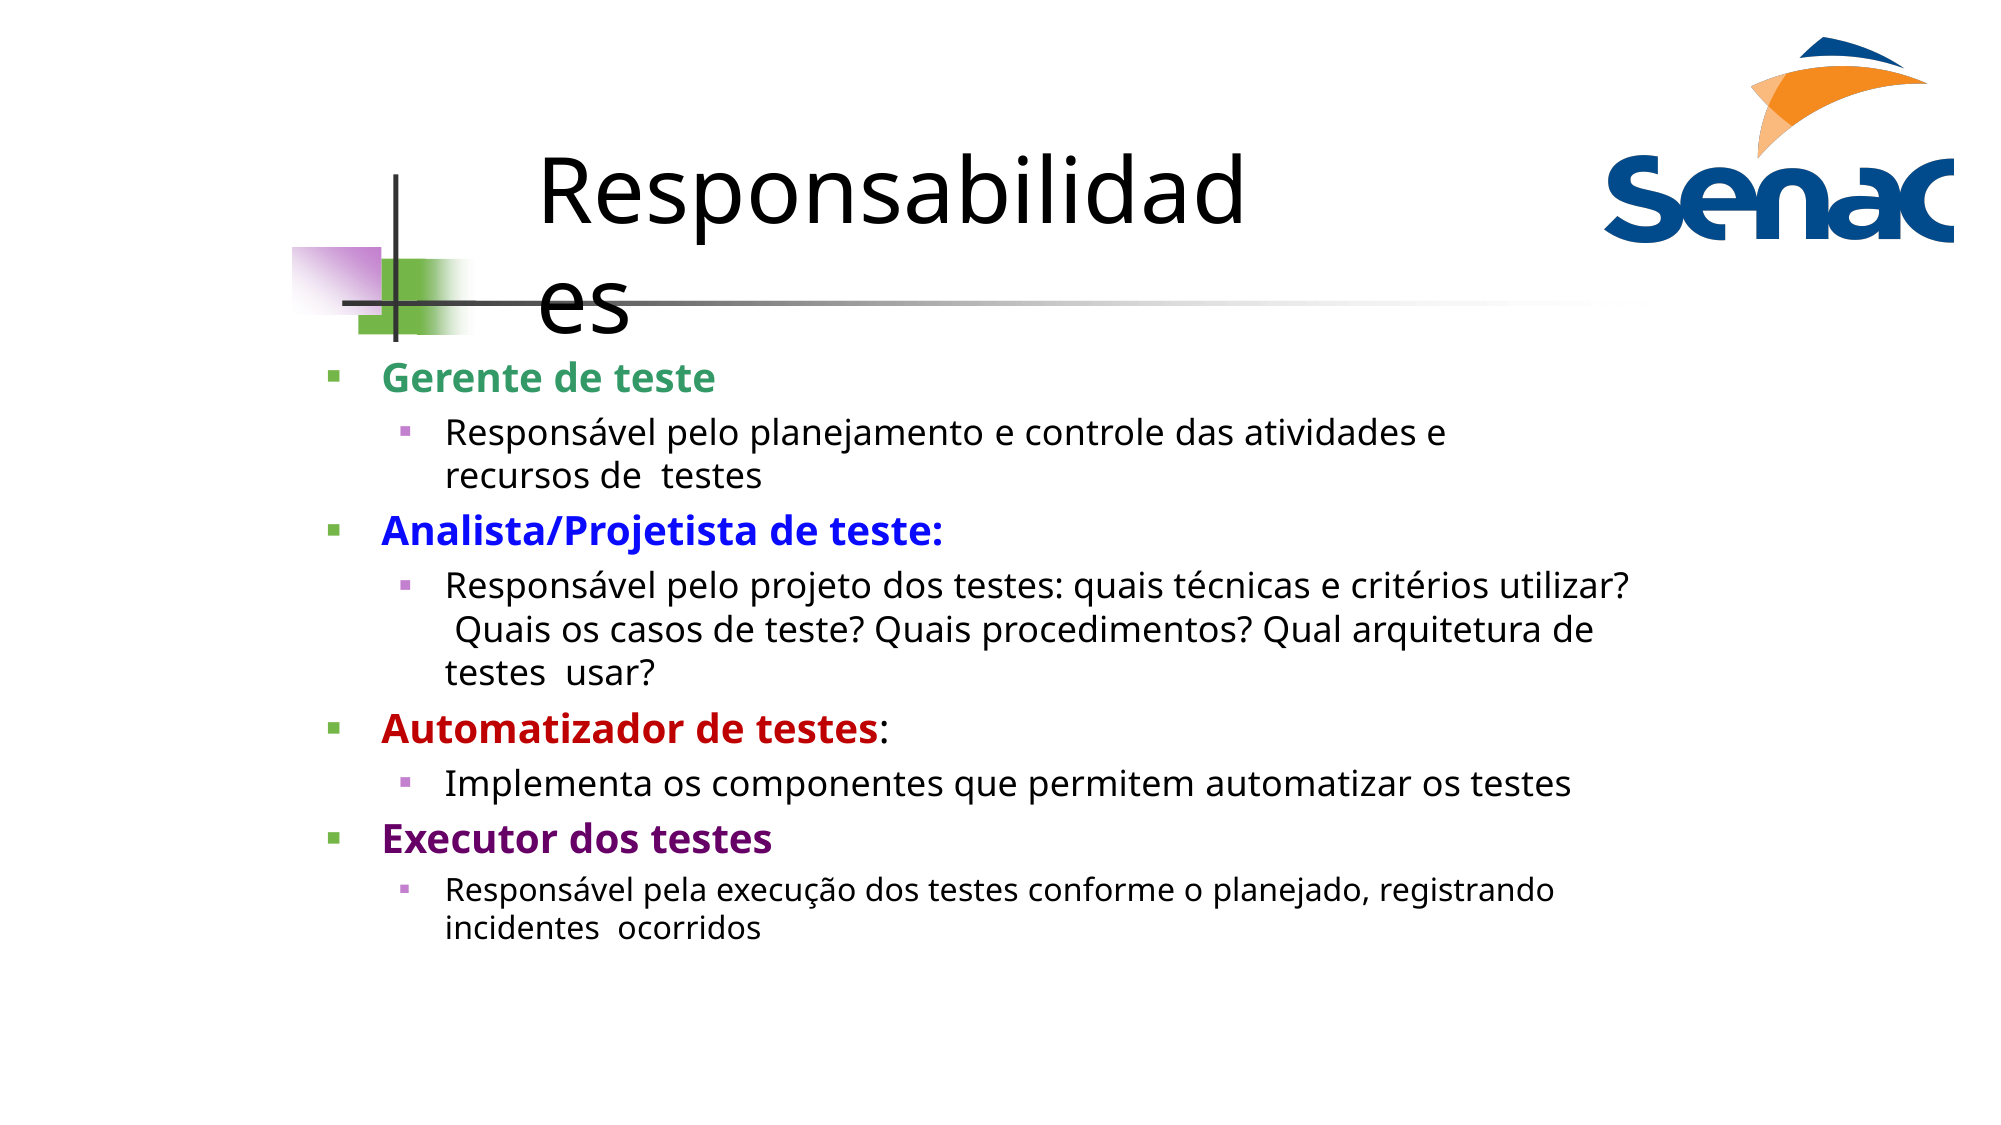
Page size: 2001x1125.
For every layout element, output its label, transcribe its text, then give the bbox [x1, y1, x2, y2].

picture [1604, 37, 1954, 243]
title Responsabilidades [534, 129, 1256, 174]
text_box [292, 174, 1653, 342]
text_box Gerente de teste Responsável pelo planejamento e controle das atividades e recursos de testes Analista/Projetista de teste: Responsável pelo projeto dos testes: quais técnicas e critérios utilizar? Quais os casos de teste? Quais procedimentos? Qual arquitetura de testes usar? Automatizador de testes: Implementa os componentes que permitem automatizar os testes Executor dos testes Responsável pela execução dos testes conforme o planejado, registrando incidentes ocorridos [324, 342, 1646, 947]
